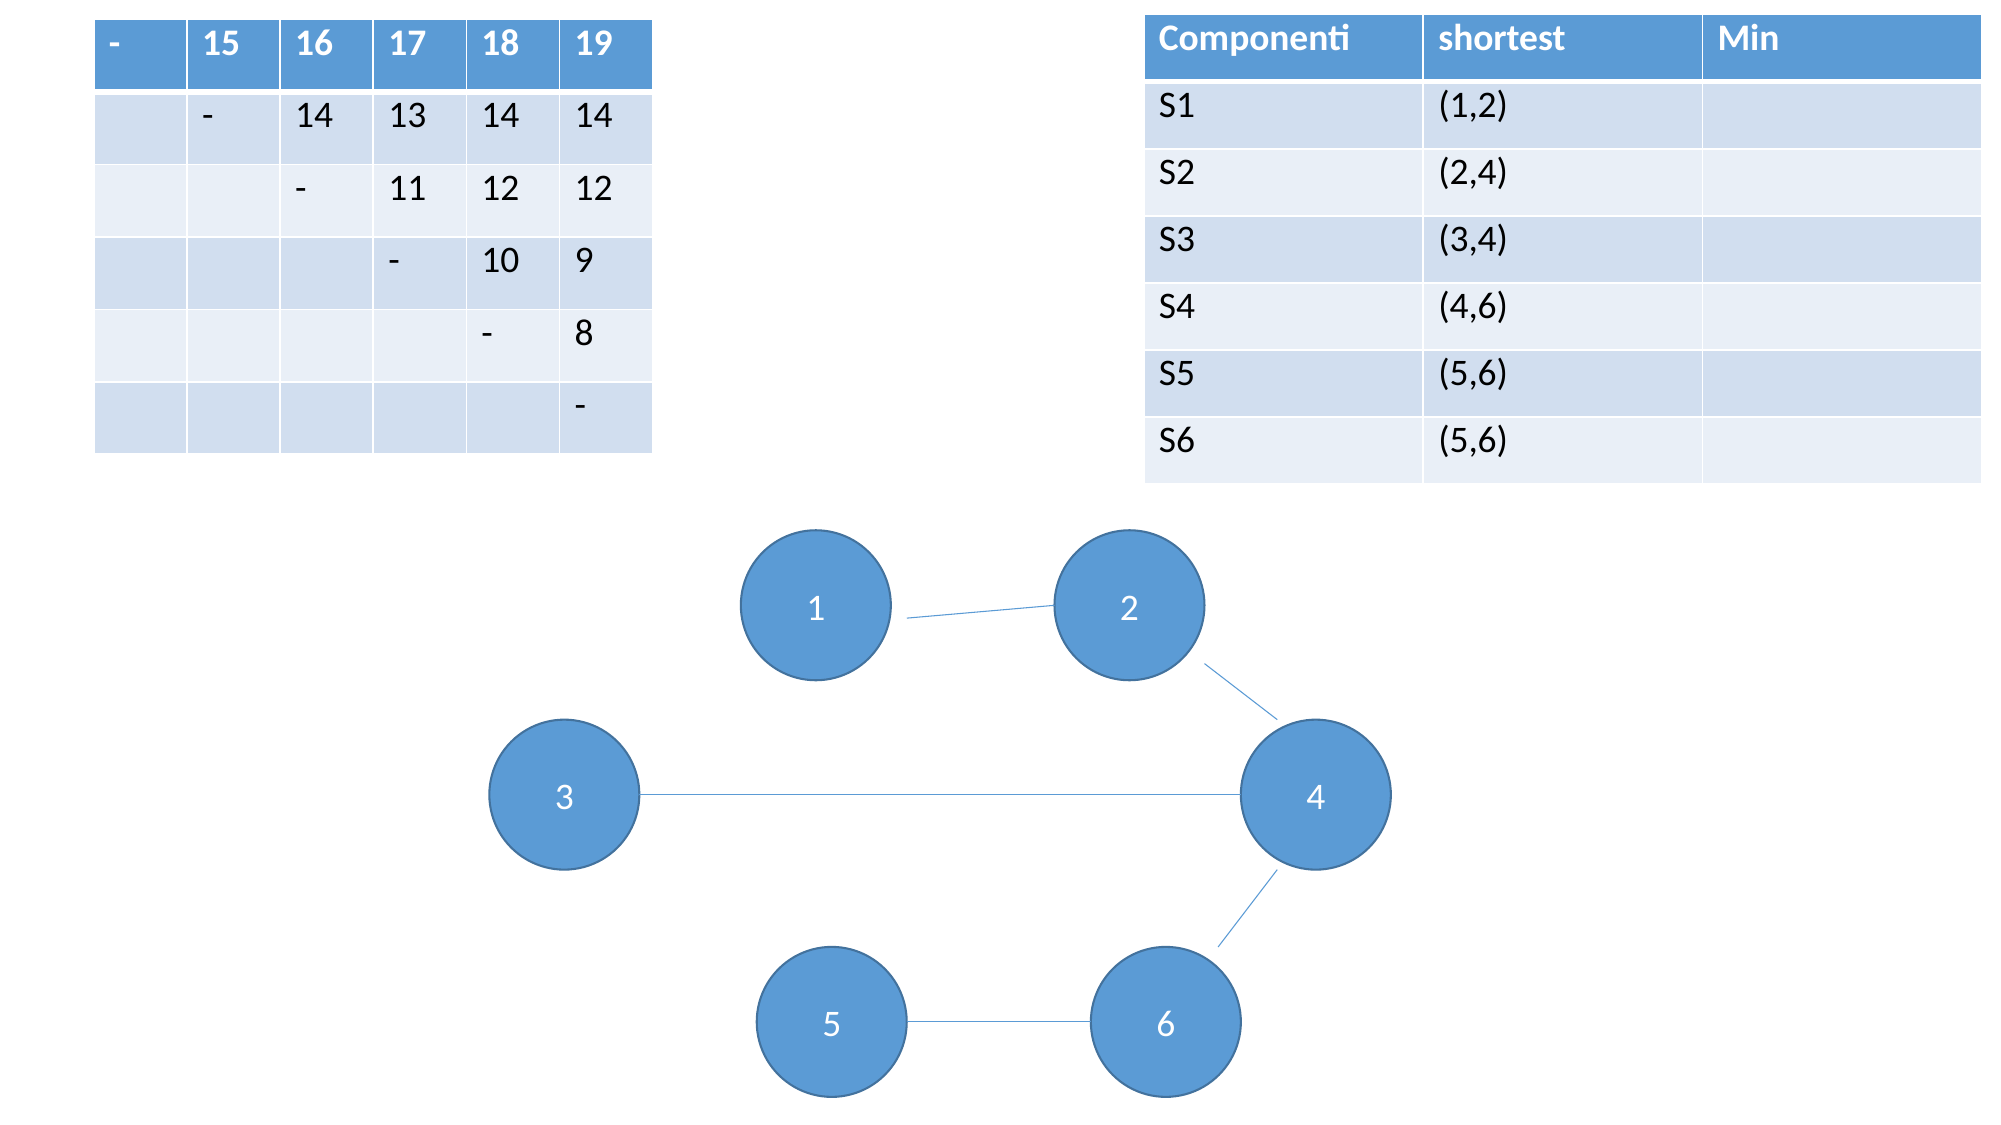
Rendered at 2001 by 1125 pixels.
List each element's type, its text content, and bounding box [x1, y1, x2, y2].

table_cell [95, 383, 186, 453]
text_box 5 [755, 945, 908, 1098]
table_cell [374, 383, 466, 453]
table_cell 8 [560, 310, 652, 381]
table_cell - [188, 95, 279, 164]
table_cell 14 [467, 95, 559, 164]
table_header 16 [281, 20, 372, 89]
text_box 4 [1239, 718, 1392, 871]
table_cell [188, 238, 279, 309]
table_cell [95, 95, 186, 164]
text_box 6 [1089, 945, 1242, 1098]
text_box 2 [1053, 529, 1206, 682]
table_cell [467, 383, 559, 453]
table_cell [95, 165, 186, 236]
table_header - [95, 20, 186, 89]
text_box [906, 605, 1055, 619]
table_header 17 [374, 20, 466, 89]
table_cell - [374, 238, 466, 309]
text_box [1204, 663, 1278, 720]
table_cell [188, 165, 279, 236]
table_cell 9 [560, 238, 652, 309]
table_cell 12 [467, 165, 559, 236]
table_cell [281, 238, 372, 309]
table_cell - [560, 383, 652, 453]
text_box 1 [739, 529, 892, 682]
table_cell [95, 238, 186, 309]
table_cell [281, 310, 372, 381]
table_header 15 [188, 20, 279, 89]
table_cell 12 [560, 165, 652, 236]
table_cell 10 [467, 238, 559, 309]
table_cell [188, 310, 279, 381]
table_cell [188, 383, 279, 453]
table_cell 14 [281, 95, 372, 164]
table_cell 11 [374, 165, 466, 236]
text_box 3 [488, 718, 641, 871]
table_cell [281, 383, 372, 453]
table_cell - [281, 165, 372, 236]
table_cell 13 [374, 95, 466, 164]
table_cell - [467, 310, 559, 381]
table_cell [95, 310, 186, 381]
table_cell [374, 310, 466, 381]
table_cell 14 [560, 95, 652, 164]
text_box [1218, 869, 1278, 947]
table_header 18 [467, 20, 559, 89]
table_header 19 [560, 20, 652, 89]
